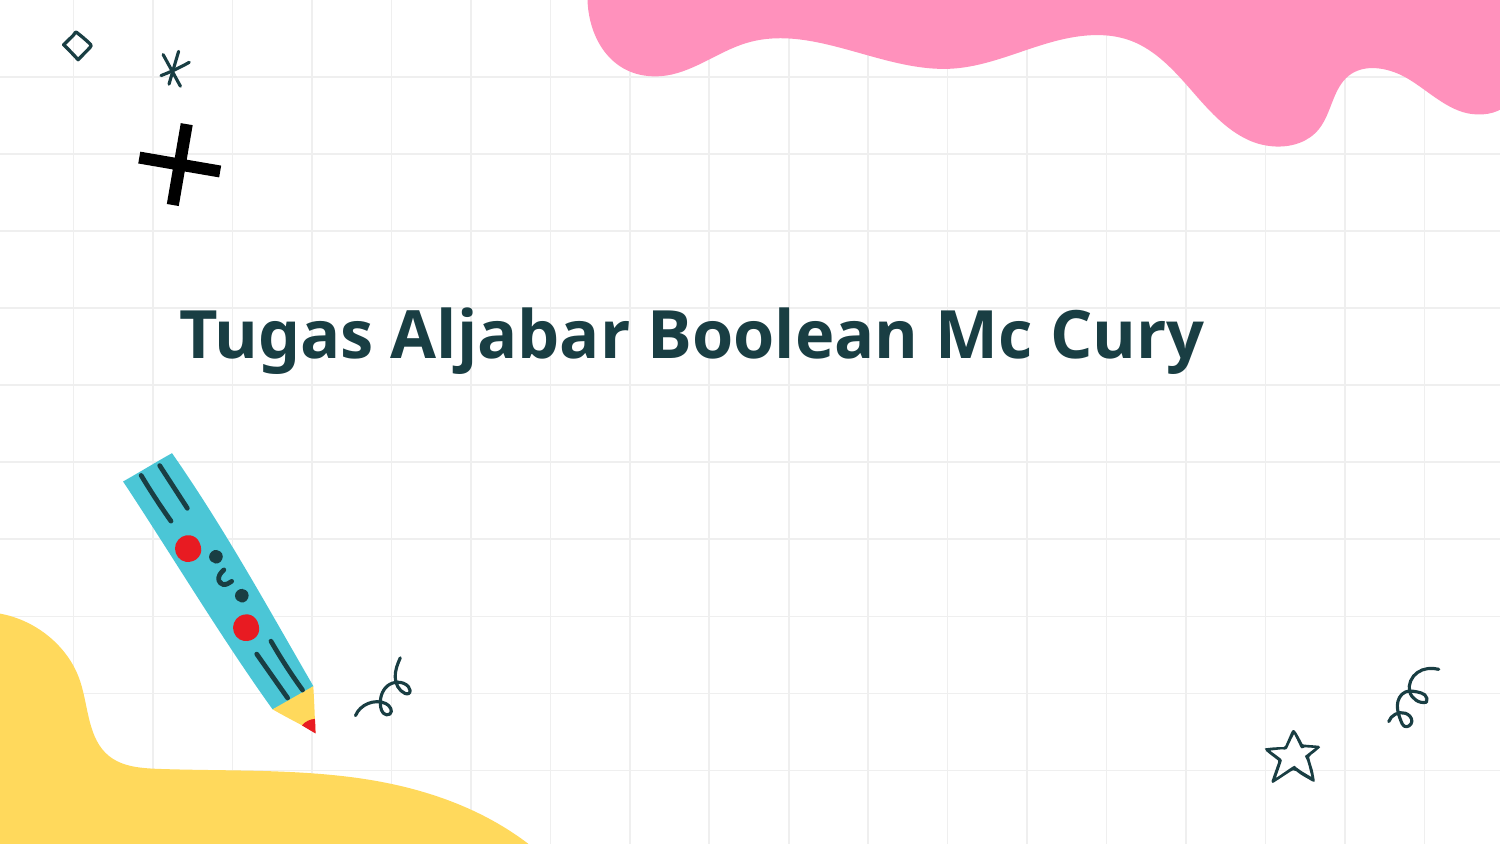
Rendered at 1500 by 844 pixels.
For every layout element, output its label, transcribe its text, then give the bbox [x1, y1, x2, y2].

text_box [88, 446, 412, 734]
subtitle Tugas Aljabar Boolean Mc Cury [150, 220, 1234, 444]
